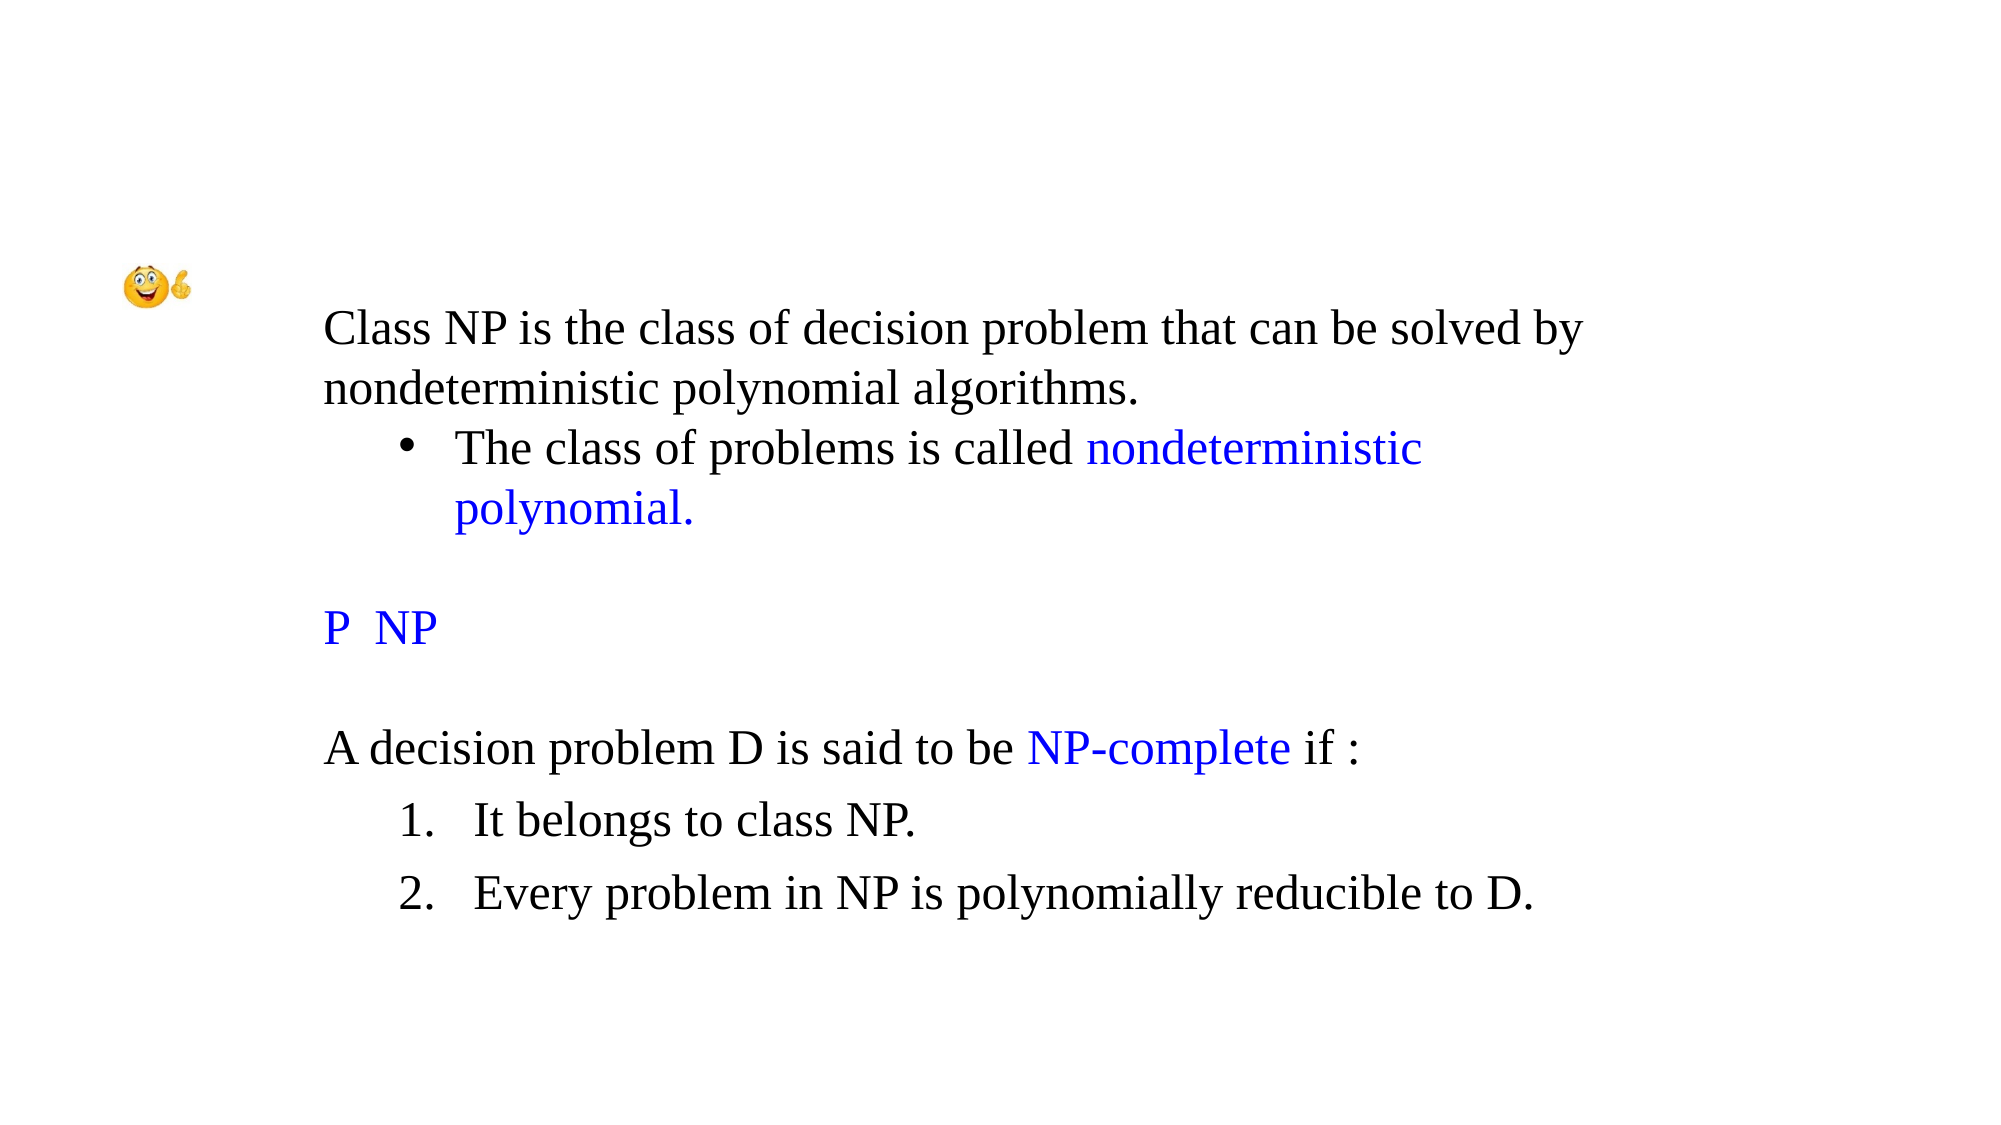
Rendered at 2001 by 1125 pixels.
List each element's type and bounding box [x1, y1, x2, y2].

picture [122, 263, 192, 310]
